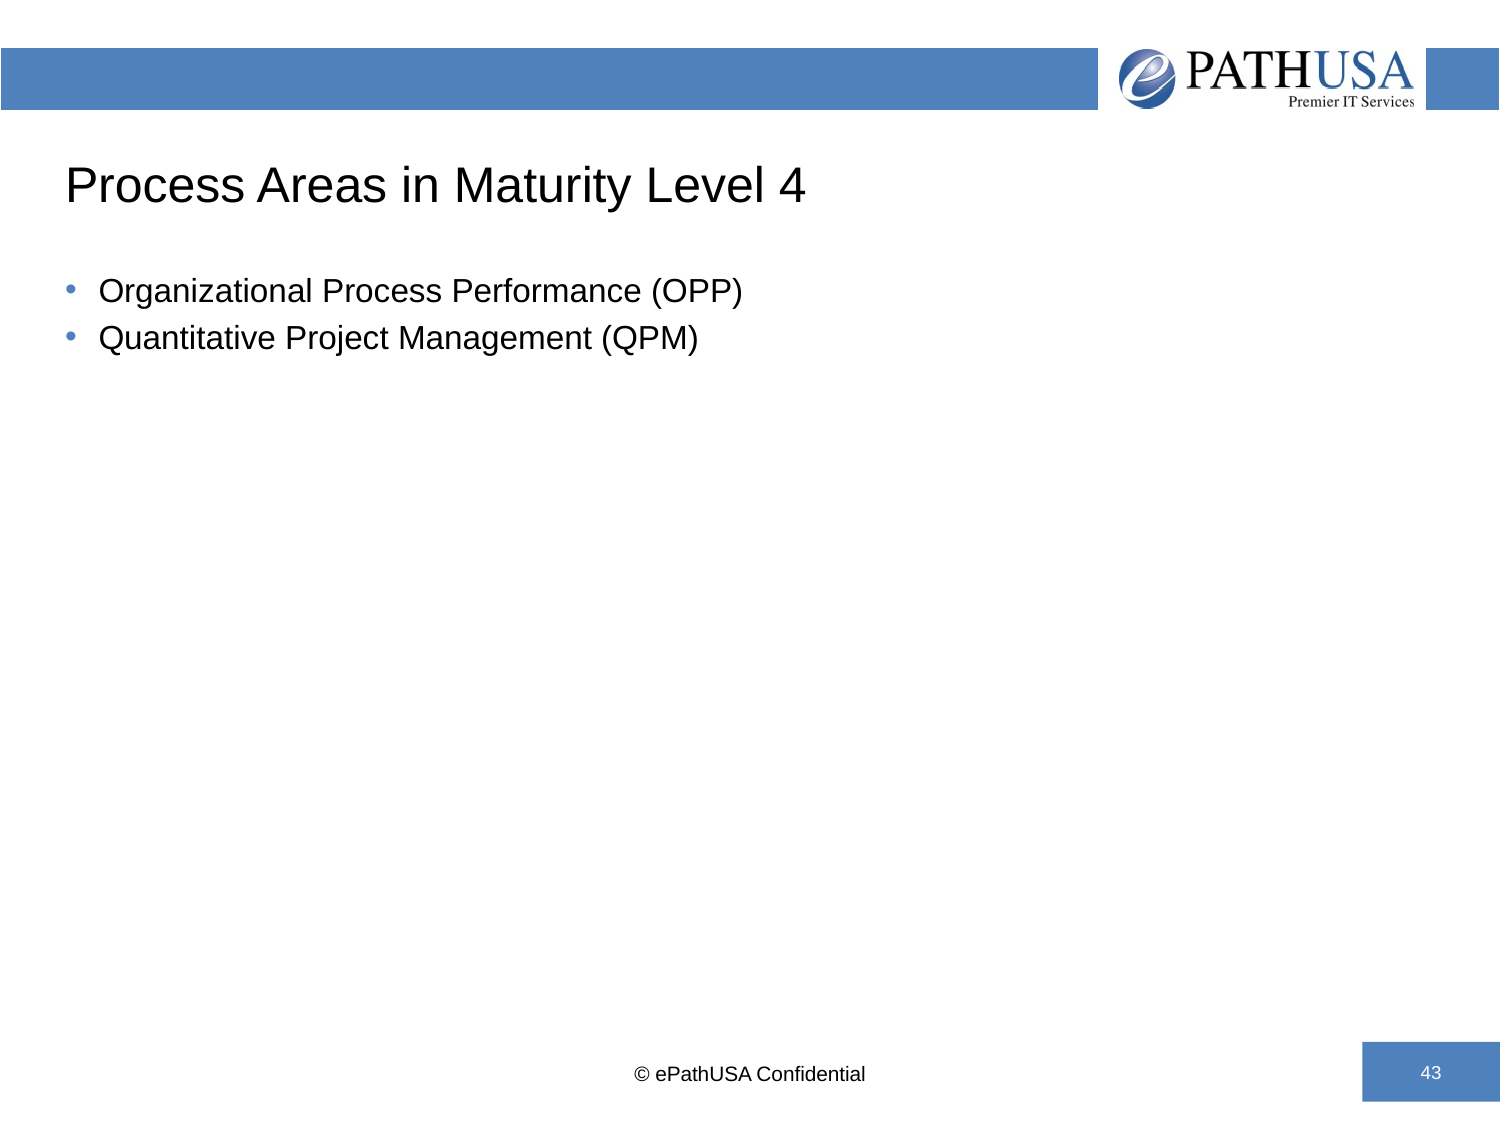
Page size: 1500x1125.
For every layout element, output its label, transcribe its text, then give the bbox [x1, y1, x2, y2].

picture [1119, 49, 1414, 109]
text_box © ePathUSA Confidential [512, 1042, 988, 1103]
list Organizational Process Performance (OPP) Quantitative Project Management (QPM) [50, 261, 1450, 1025]
title Process Areas in Maturity Level 4 [50, 127, 1450, 238]
